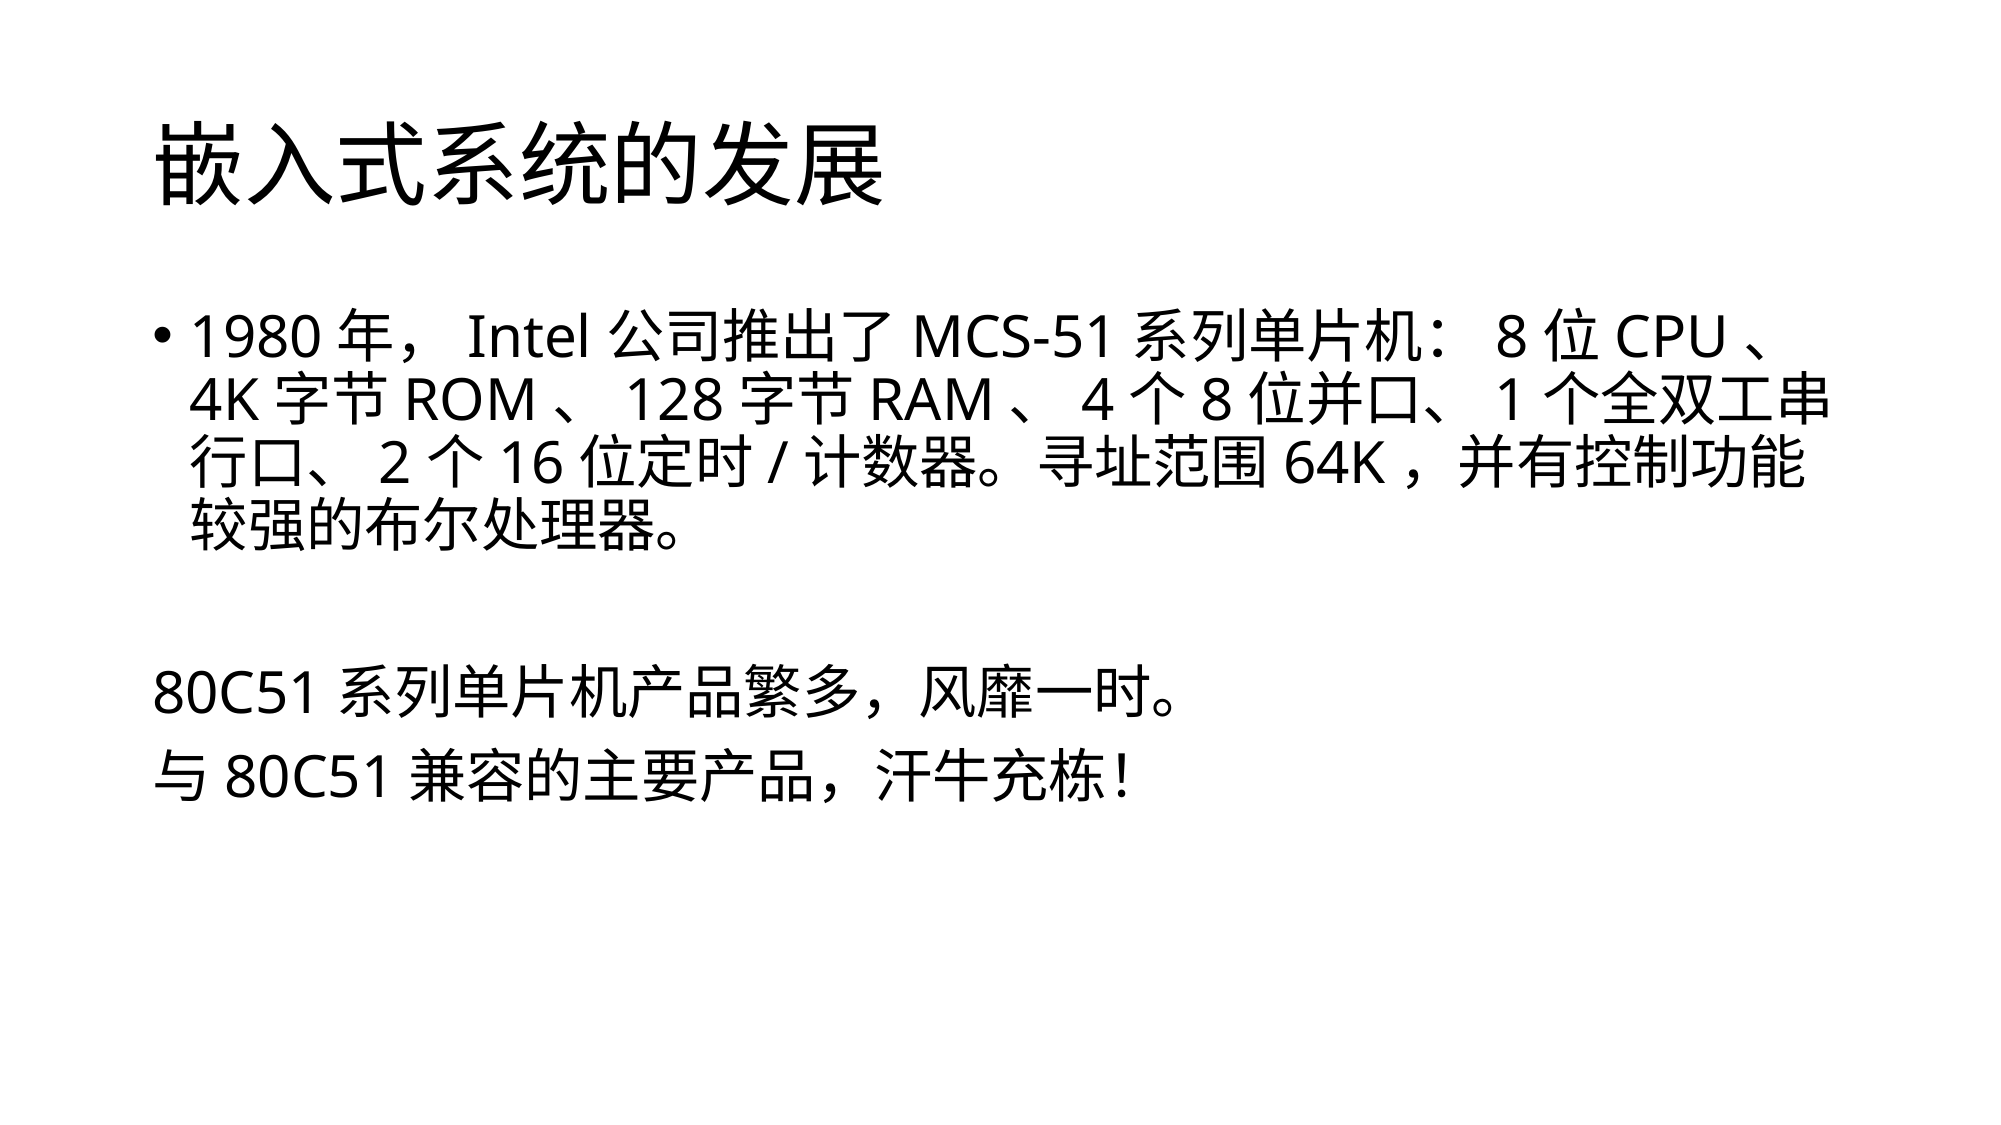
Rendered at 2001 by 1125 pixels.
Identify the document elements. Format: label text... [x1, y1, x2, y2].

list 1980年，Intel公司推出了MCS-51系列单片机：8位CPU、4K字节ROM、128字节RAM、4个8位并口、1个全双工串行口、2个16位定时/计数器。寻址范围64K，并有控制功能较强的布尔处理器。 80C51系列单片机产品繁多，风靡一时。 与80C51兼容的主要产品，汗牛充栋！ [137, 299, 1863, 1014]
title 嵌入式系统的发展 [137, 59, 1863, 278]
